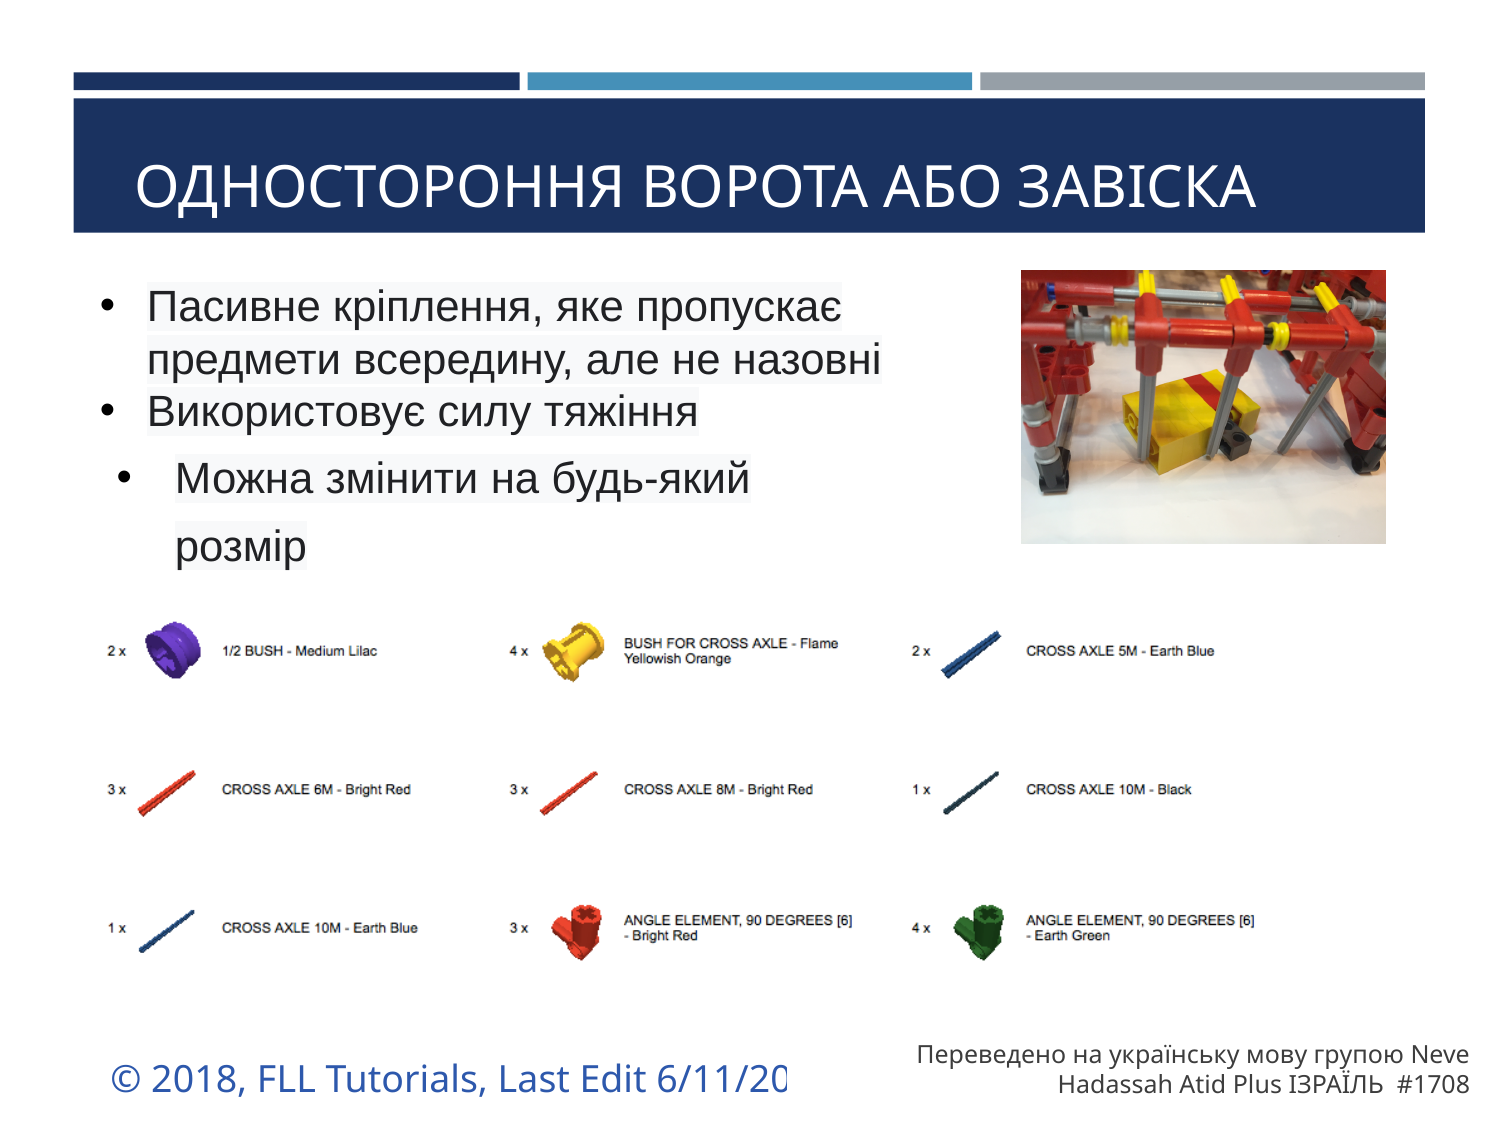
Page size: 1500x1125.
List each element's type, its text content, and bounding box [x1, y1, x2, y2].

picture [1021, 270, 1386, 544]
text_box Пасивне кріплення, яке пропускає предмети всередину, але не назовні Використовує силу тяжіння Можна змінити на будь-який розмір [84, 270, 910, 602]
text_box Переведено на українську мову групою Neve Hadassah Atid Plus ІЗРАЇЛЬ #1708 [787, 1023, 1486, 1114]
title ОДНОСТОРОННЯ ВОРОТА АБО ЗАВІСКА [119, 121, 1431, 271]
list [74, 603, 1386, 1100]
